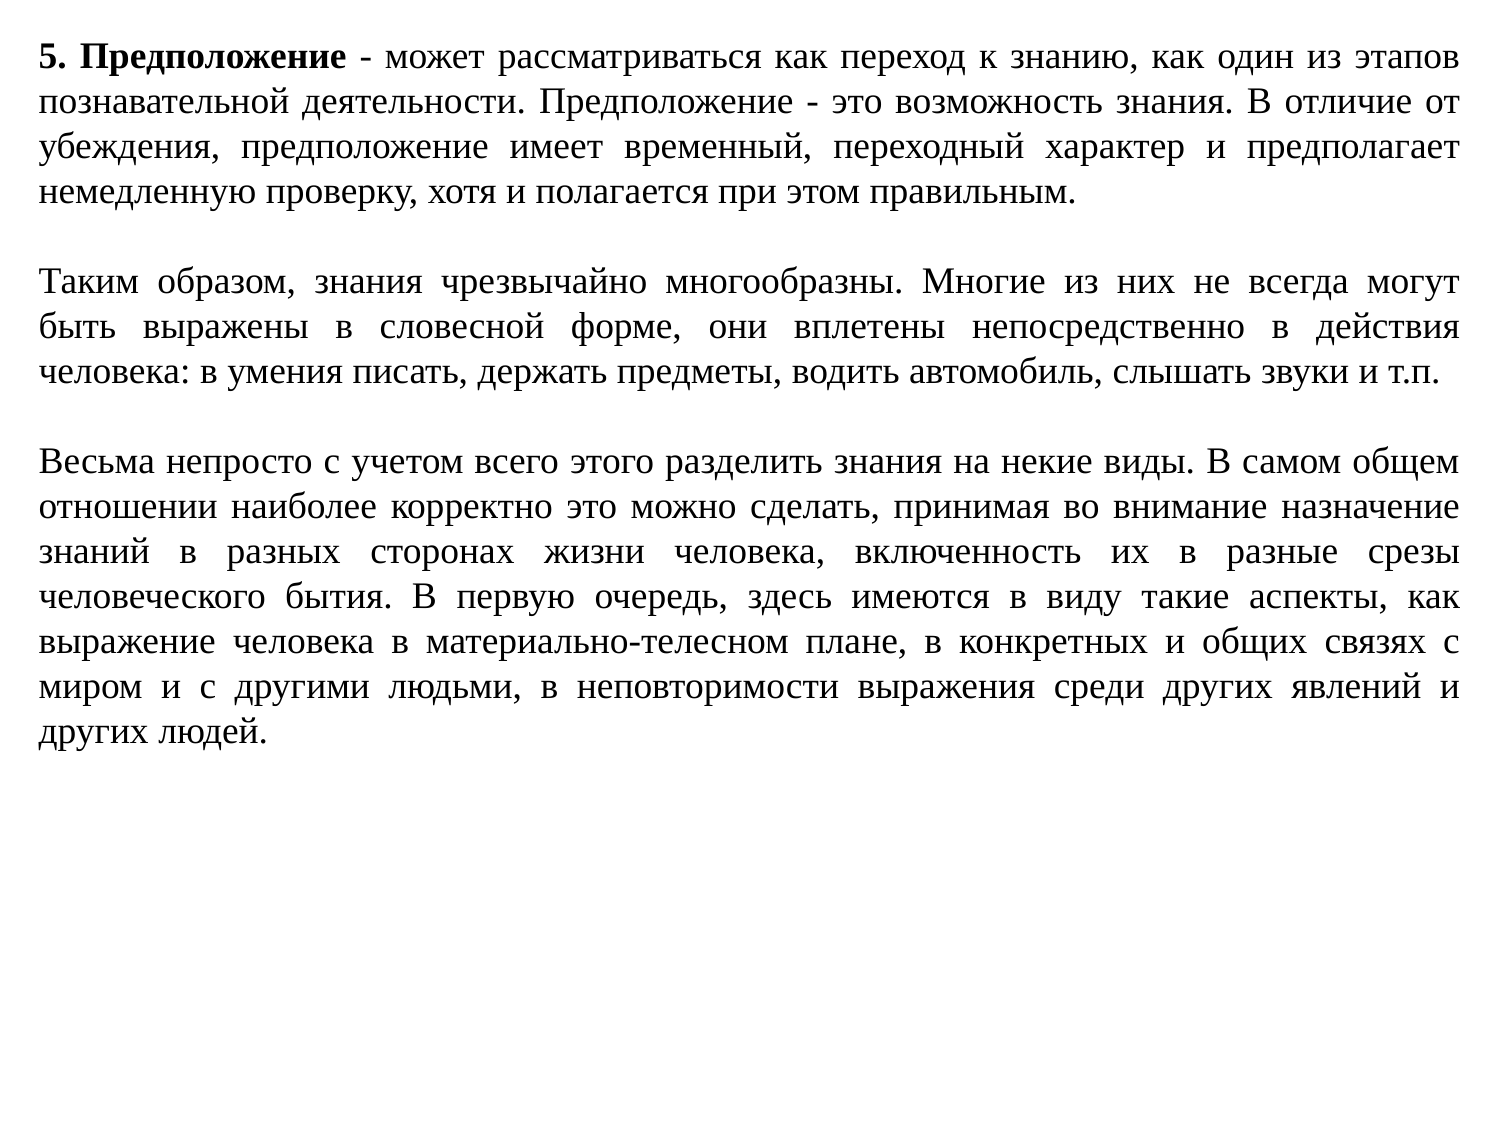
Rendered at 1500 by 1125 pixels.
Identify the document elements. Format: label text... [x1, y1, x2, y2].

subtitle 5. Предположение - может рассматриваться как переход к знанию, как один из этапов познавательной деятельности. Предположение - это возможность знания. В отличие от убеждения, предположение имеет временный, переходный характер и предполагает немедленную проверку, хотя и полагается при этом правильным. Таким образом, знания чрезвычайно многообразны. Многие из них не всегда могут быть выражены в словесной форме, они вплетены непосредственно в действия человека: в умения писать, держать предметы, водить автомобиль, слышать звуки и т.п. Весьма непросто с учетом всего этого разделить знания на некие виды. В самом общем отношении наиболее корректно это можно сделать, принимая во внимание назначение знаний в разных сторонах жизни человека, включенность их в разные срезы человеческого бытия. В первую очередь, здесь имеются в виду такие аспекты, как выражение человека в материально-телесном плане, в конкретных и общих связях с миром и с другими людьми, в неповторимости выражения среди других явлений и других людей. [23, 23, 1477, 1090]
